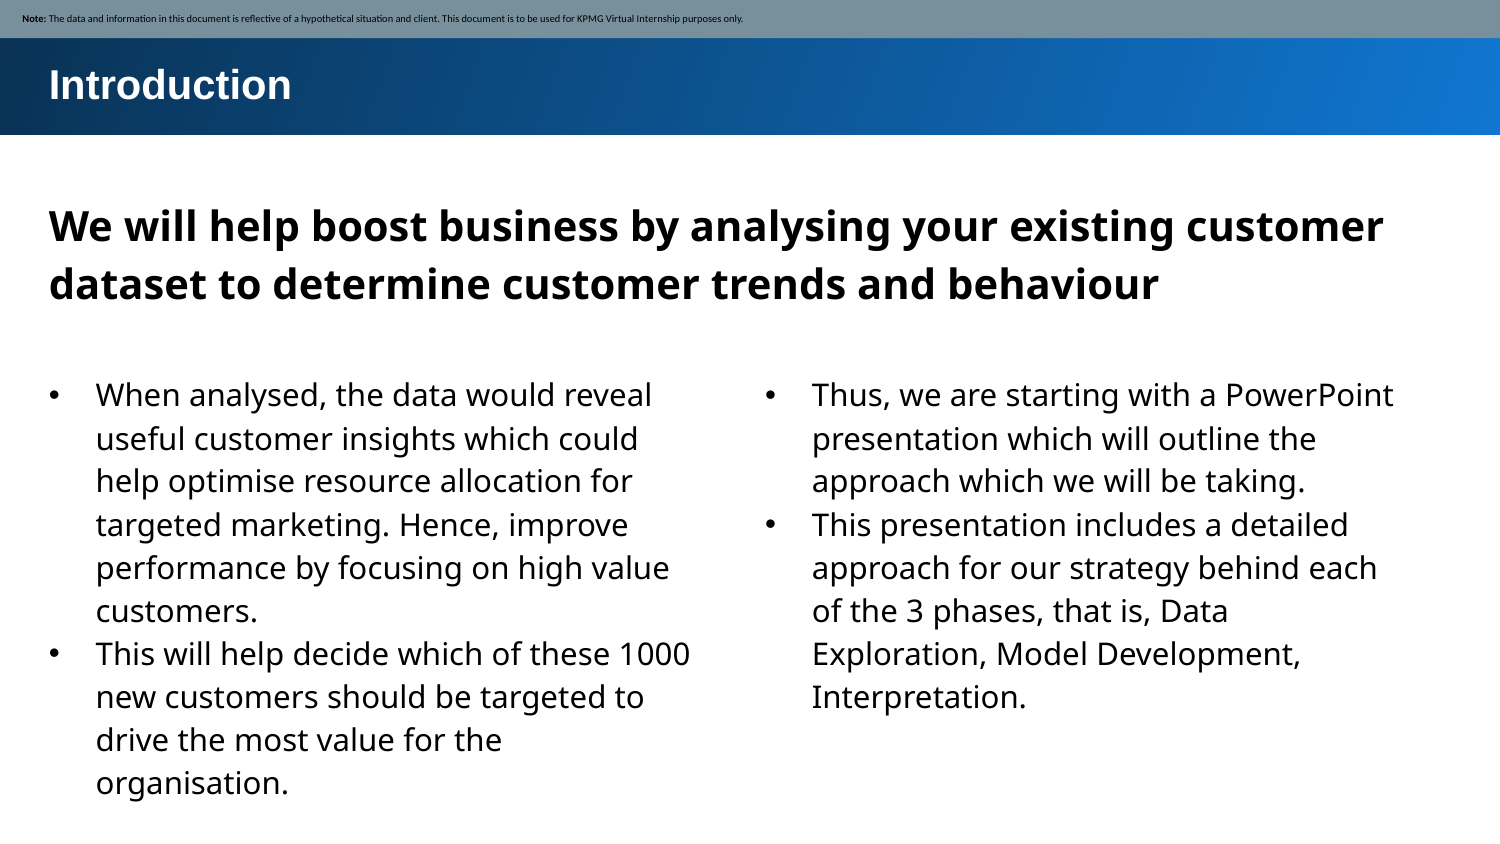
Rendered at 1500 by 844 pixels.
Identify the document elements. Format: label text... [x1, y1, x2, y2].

text_box Note: The data and information in this document is reflective of a hypothetical situation and client. This document is to be used for KPMG Virtual Internship purposes only. [0, 0, 1500, 39]
text_box We will help boost business by analysing your existing customer dataset to determine customer trends and behaviour [33, 177, 1439, 323]
text_box [0, 39, 1500, 135]
text_box Thus, we are starting with a PowerPoint presentation which will outline the approach which we will be taking. This presentation includes a detailed approach for our strategy behind each of the 3 phases, that is, Data Exploration, Model Development, Interpretation. [750, 355, 1429, 730]
text_box Introduction [33, 43, 1439, 124]
text_box When analysed, the data would reveal useful customer insights which could help optimise resource allocation for targeted marketing. Hence, improve performance by focusing on high value customers. This will help decide which of these 1000 new customers should be targeted to drive the most value for the organisation. [33, 355, 712, 816]
